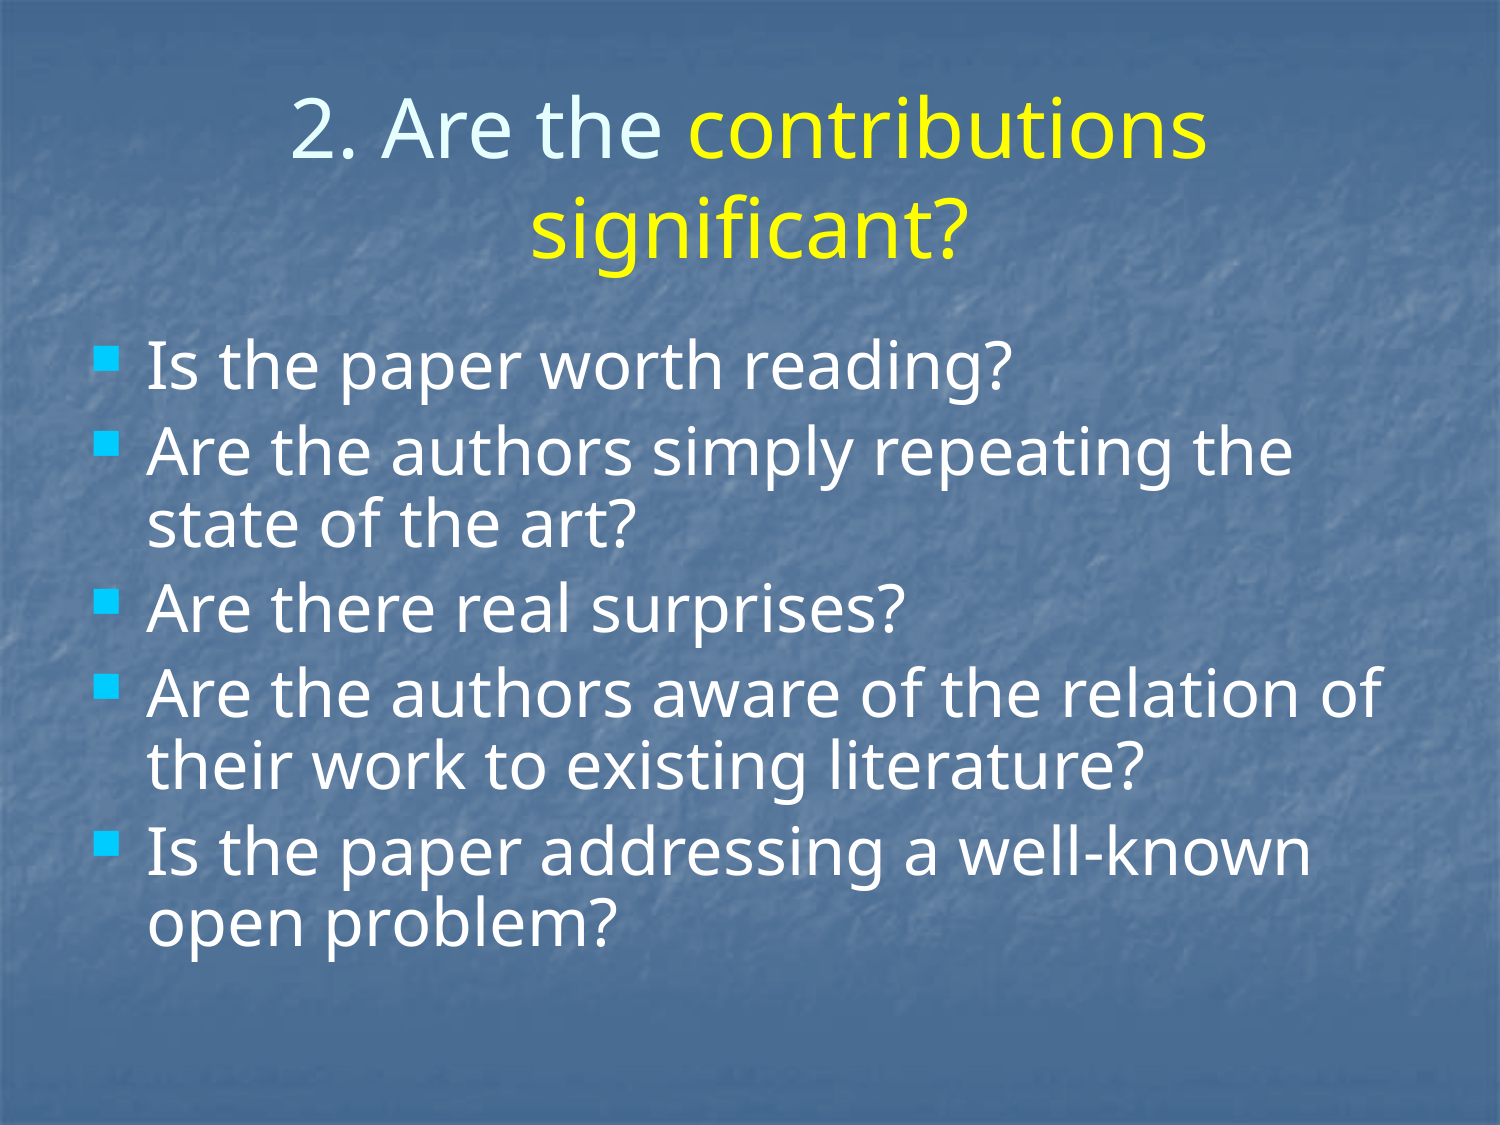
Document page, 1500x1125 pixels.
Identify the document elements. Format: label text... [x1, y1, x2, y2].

list Is the paper worth reading? Are the authors simply repeating the state of the art? Are there real surprises? Are the authors aware of the relation of their work to existing literature? Is the paper addressing a well-known open problem? [75, 324, 1425, 1000]
title 2. Are the contributions significant? [75, 62, 1425, 288]
